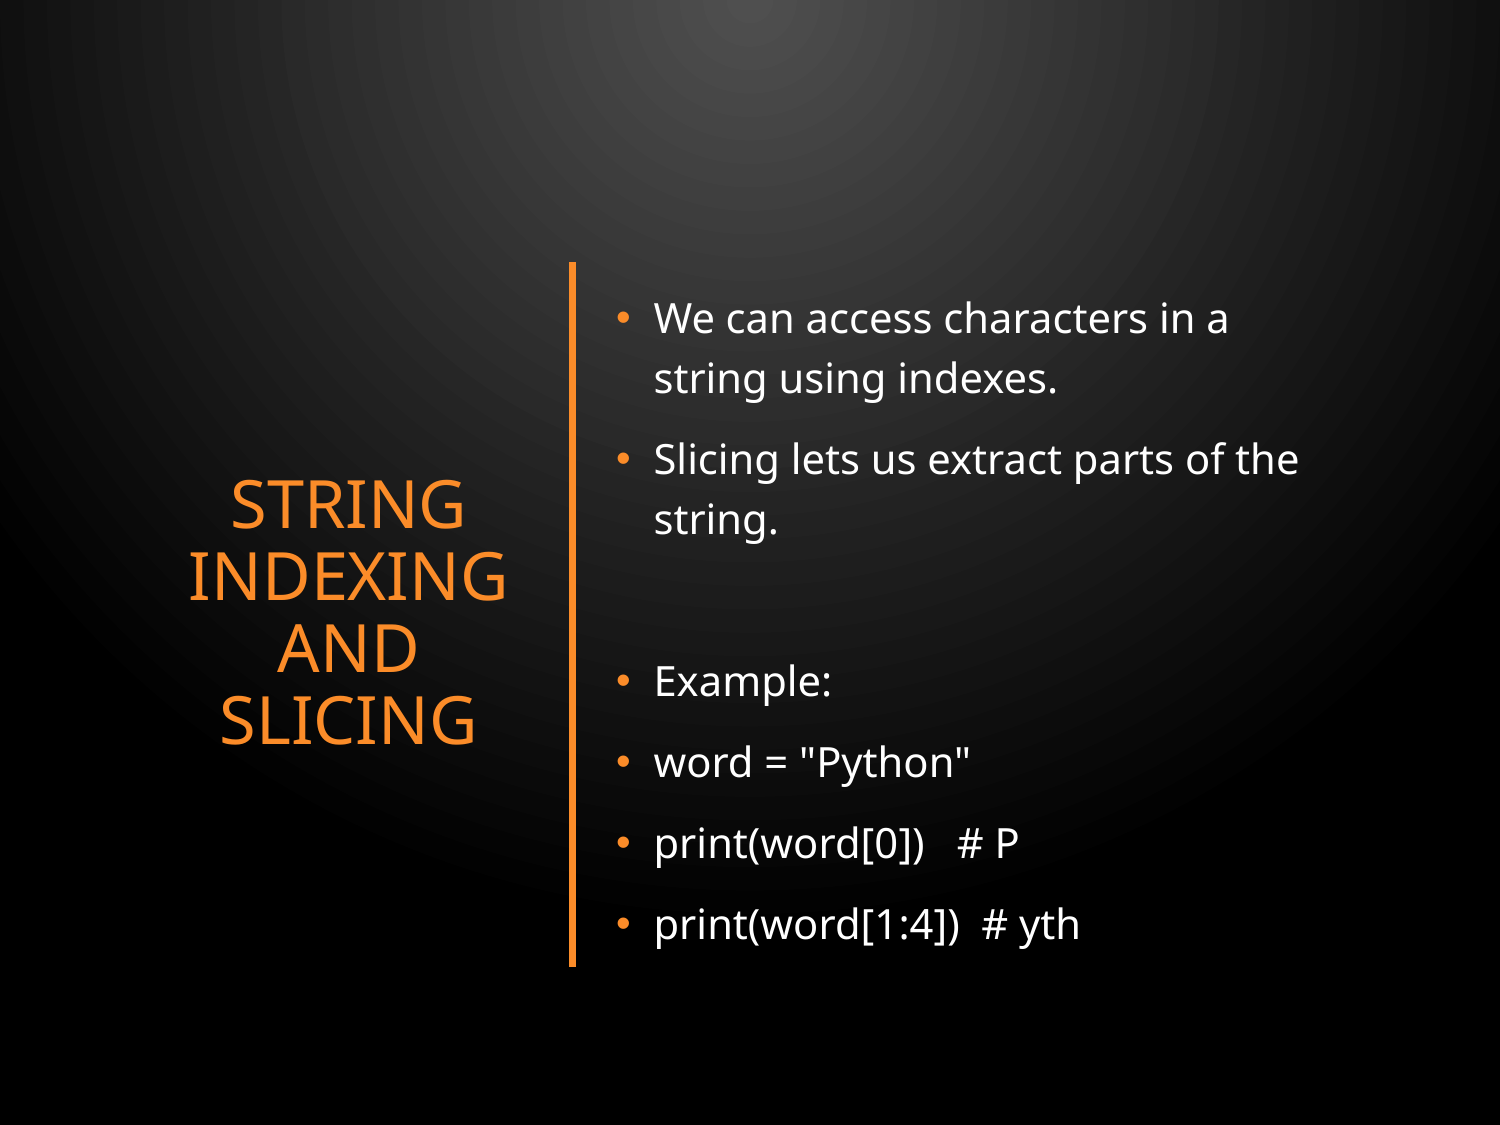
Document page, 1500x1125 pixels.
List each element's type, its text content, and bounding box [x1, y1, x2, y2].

title String Indexing and Slicing [153, 262, 545, 968]
list We can access characters in a string using indexes. Slicing lets us extract parts of the string. Example: word = "Python" print(word[0]) # P print(word[1:4]) # yth [601, 262, 1361, 968]
text_box [0, 0, 1500, 1125]
